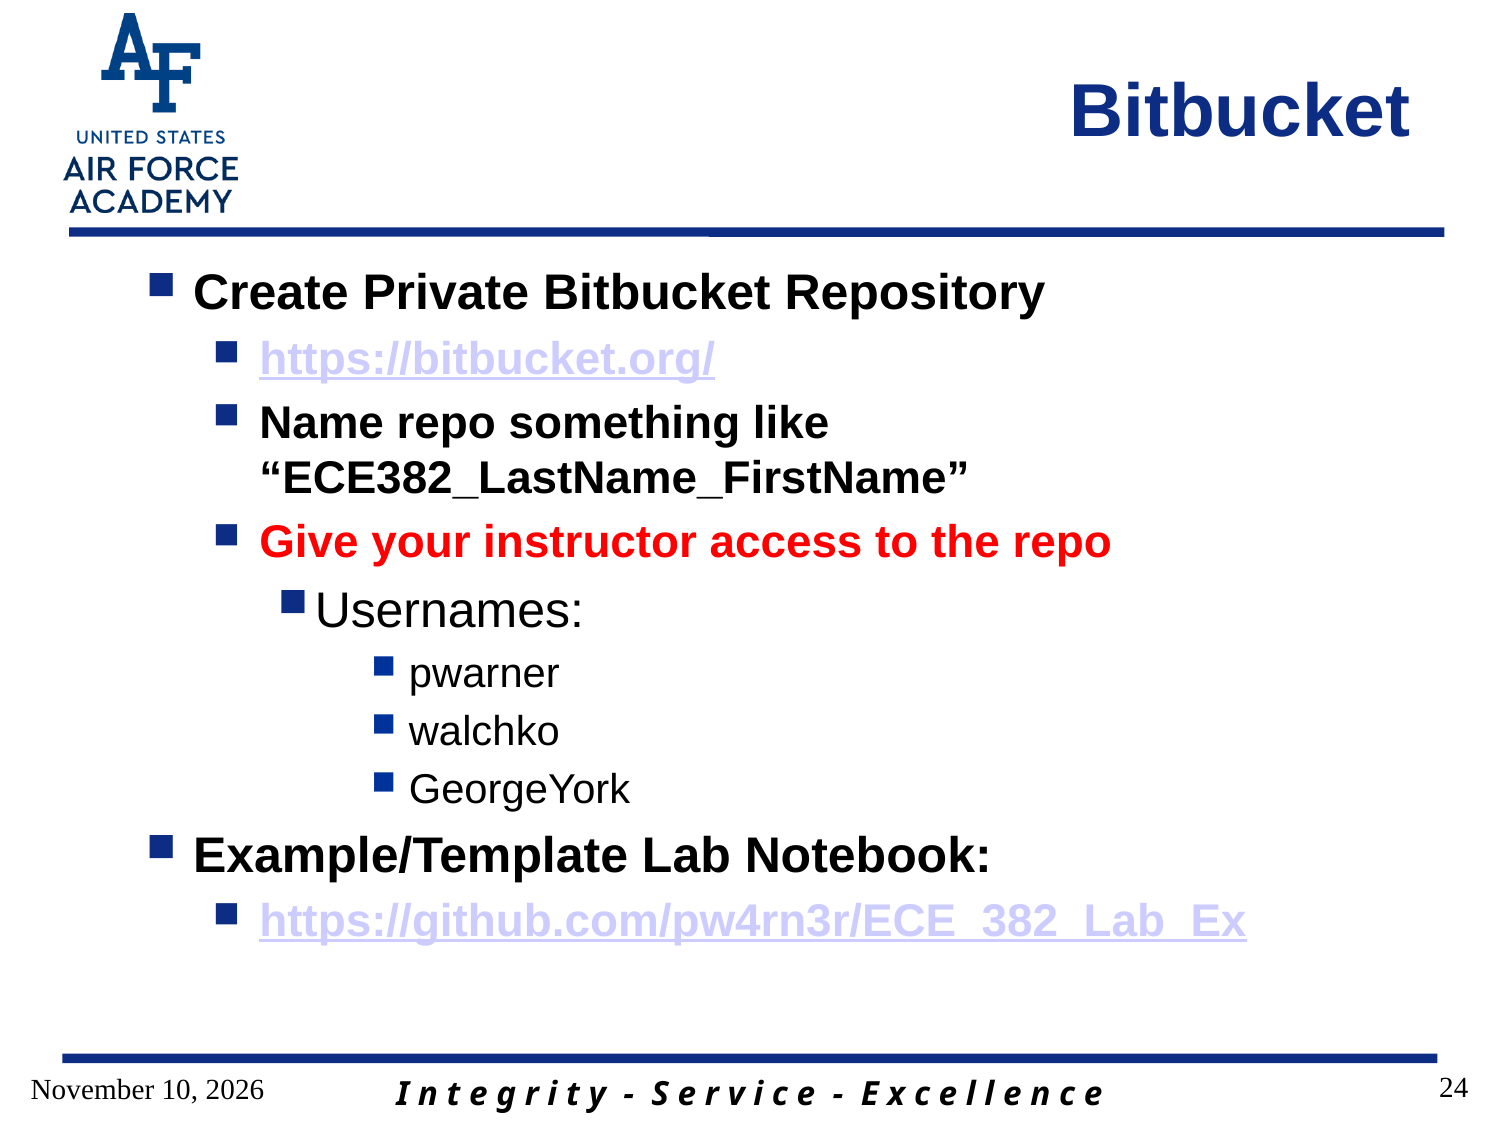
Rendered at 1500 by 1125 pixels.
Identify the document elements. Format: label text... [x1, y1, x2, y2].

list Create Private Bitbucket Repository https://bitbucket.org/ Name repo something like “ECE382_LastName_FirstName” Give your instructor access to the repo Usernames: pwarner walchko GeorgeYork Example/Template Lab Notebook: https://github.com/pw4rn3r/ECE_382_Lab_Ex [131, 252, 1466, 962]
slide_number 24 [1133, 1025, 1484, 1105]
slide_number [15, 1027, 366, 1107]
picture [63, 13, 238, 213]
title Bitbucket [313, 12, 1426, 200]
